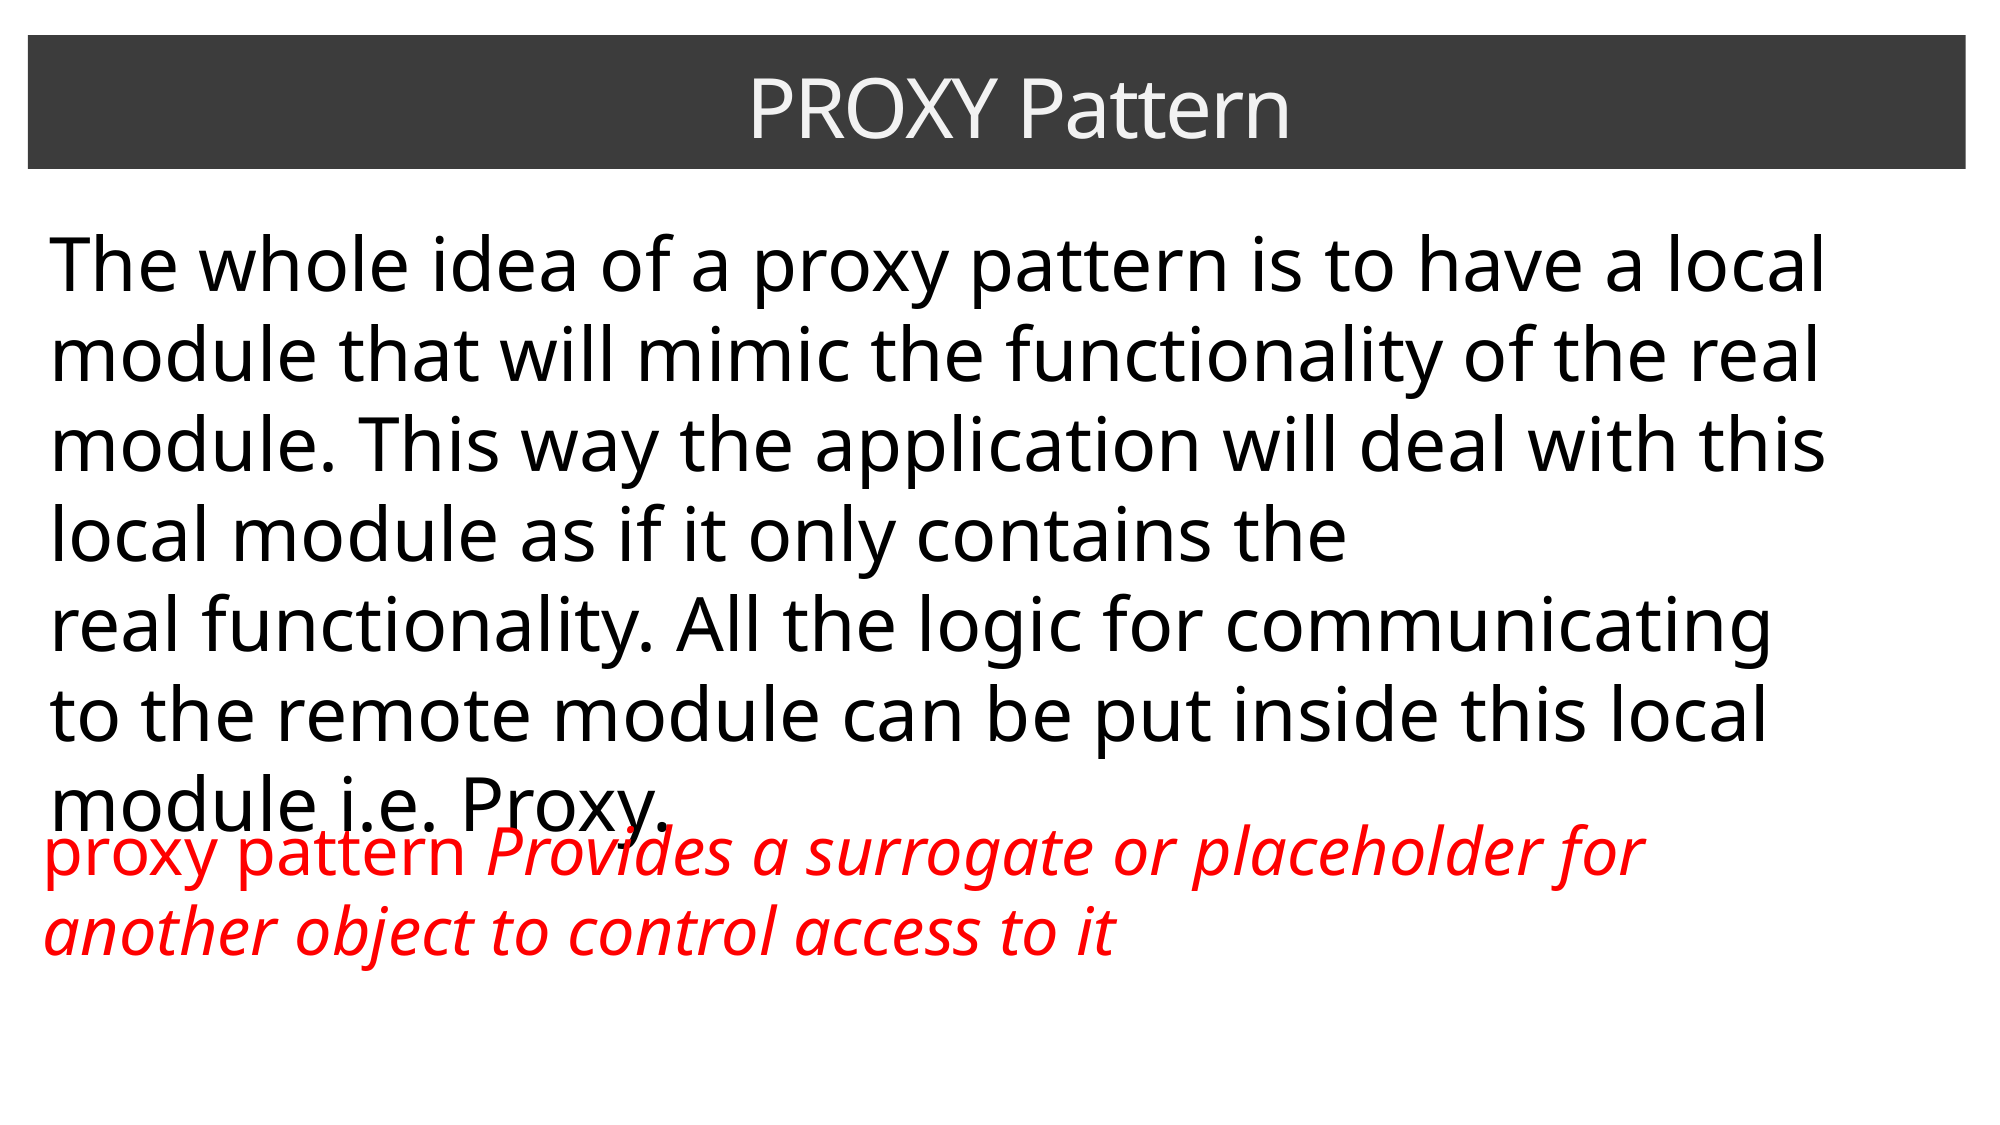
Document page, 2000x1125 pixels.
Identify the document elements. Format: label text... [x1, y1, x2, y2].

text_box [26, 33, 1968, 171]
text_box The whole idea of a proxy pattern is to have a local module that will mimic the functionality of the real module. This way the application will deal with this local module as if it only contains the real functionality. All the logic for communicating to the remote module can be put inside this local module i.e. Proxy. [49, 216, 1865, 809]
text_box proxy pattern Provides a surrogate or placeholder for another object to control access to it [42, 809, 1865, 970]
text_box PROXY Pattern [67, 48, 1966, 175]
